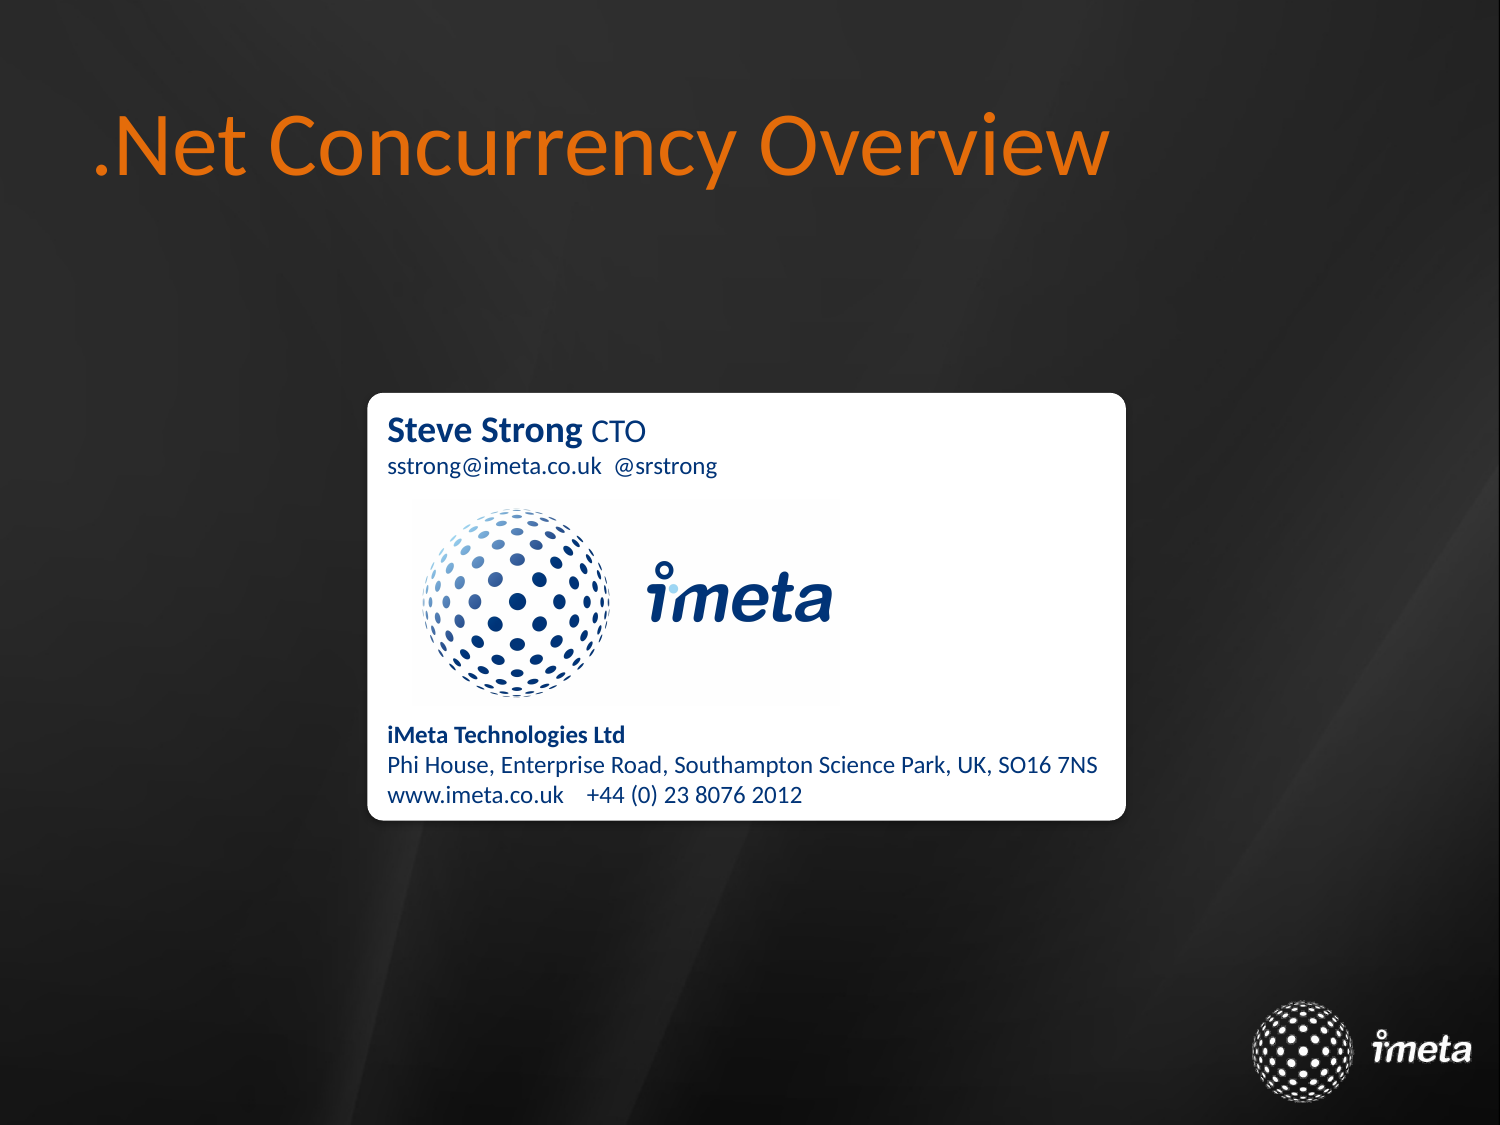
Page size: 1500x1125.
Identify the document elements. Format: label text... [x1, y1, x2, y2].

title .Net Concurrency Overview [75, 45, 1425, 233]
picture [0, 0, 1500, 1125]
